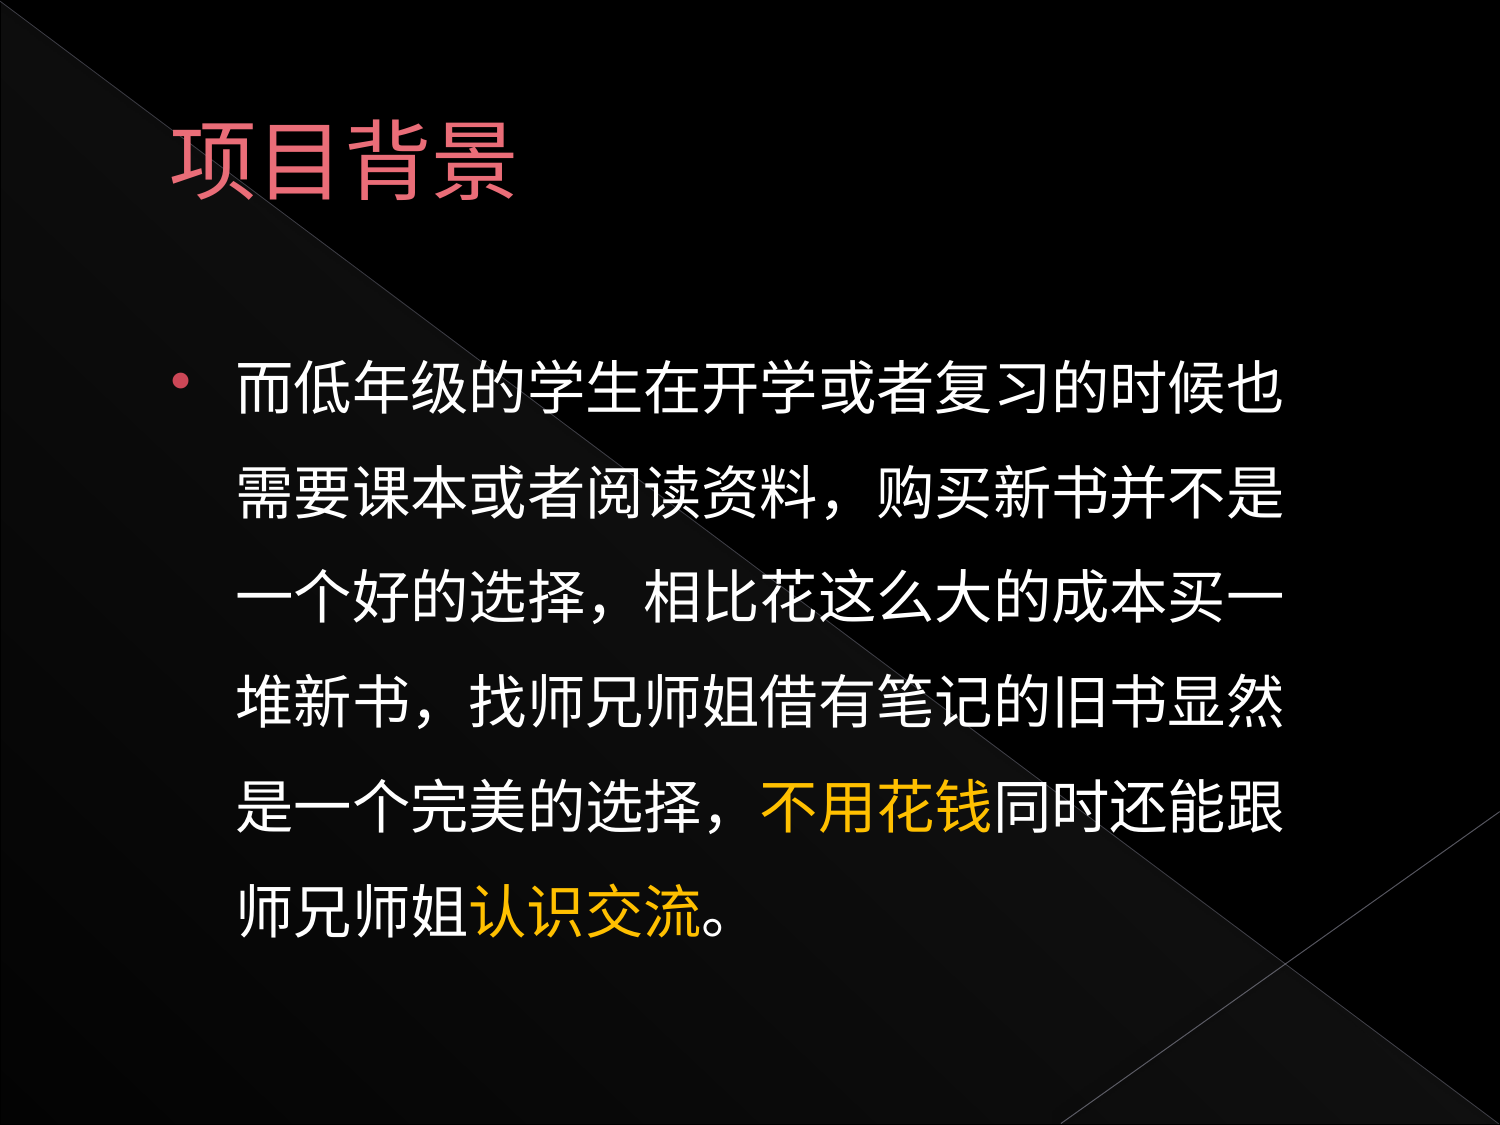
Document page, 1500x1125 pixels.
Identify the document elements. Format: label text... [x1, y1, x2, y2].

list 而低年级的学生在开学或者复习的时候也需要课本或者阅读资料，购买新书并不是一个好的选择，相比花这么大的成本买一堆新书，找师兄师姐借有笔记的旧书显然是一个完美的选择，不用花钱同时还能跟师兄师姐认识交流。 [147, 308, 1329, 1059]
title 项目背景 [75, 43, 1425, 274]
